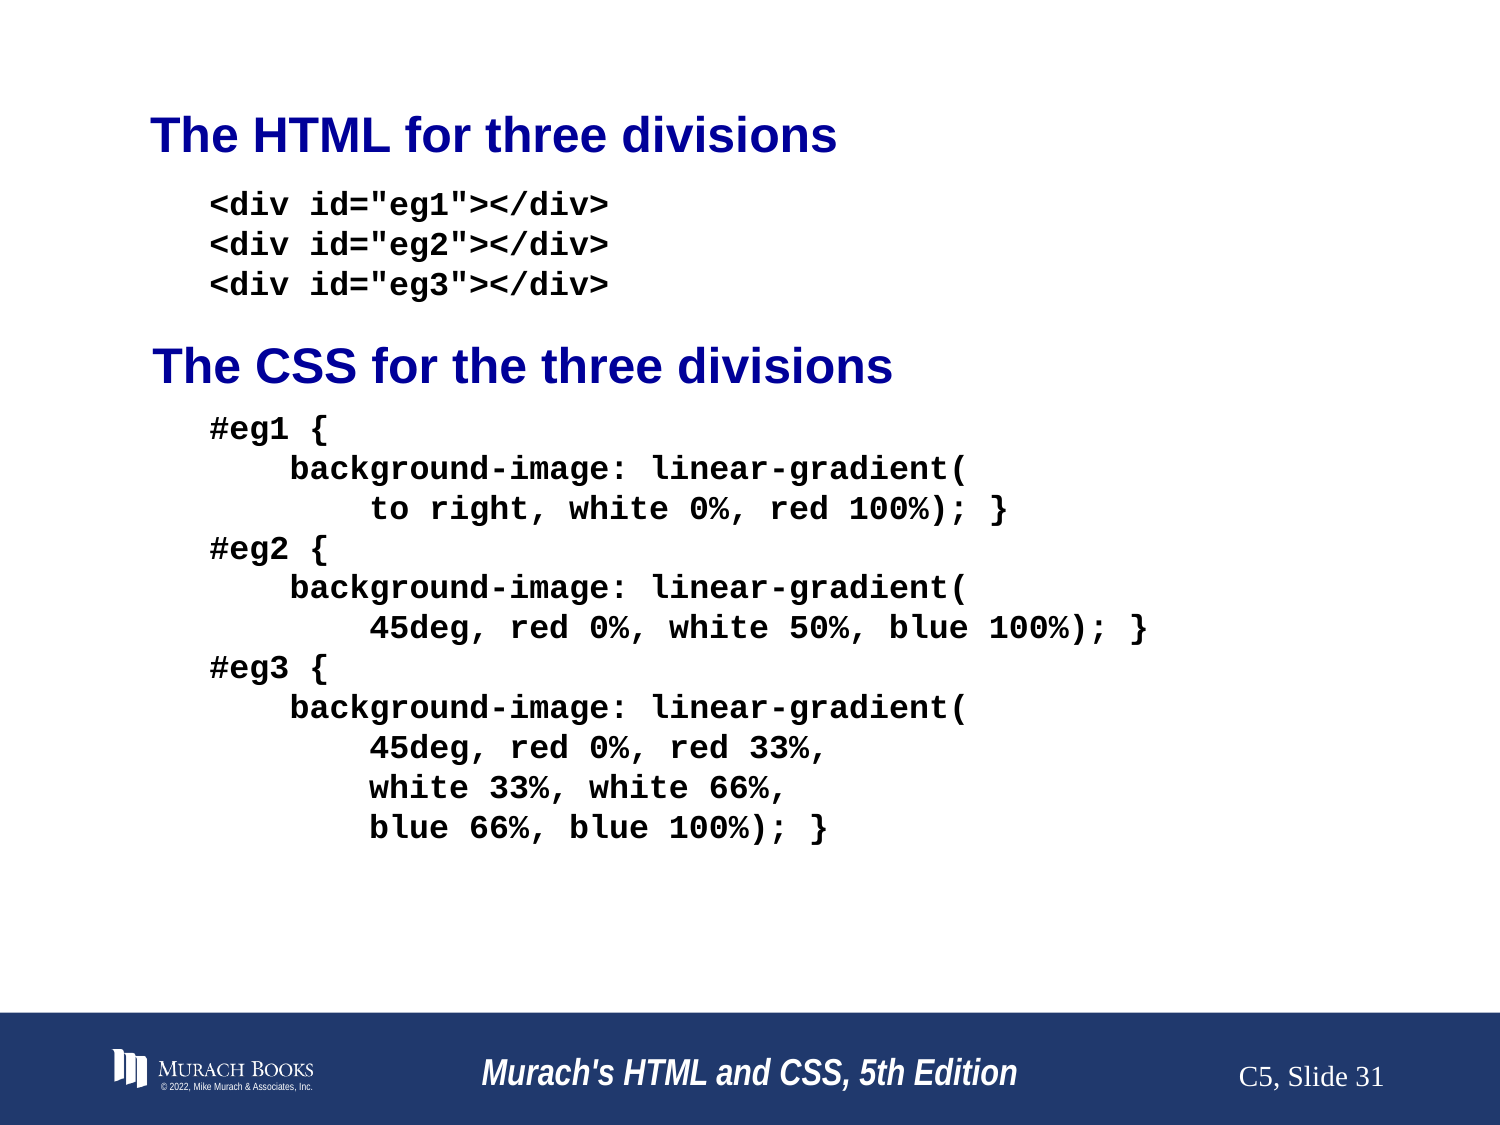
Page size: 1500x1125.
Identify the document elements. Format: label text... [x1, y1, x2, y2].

slide_number Murach's HTML and CSS, 5th Edition [463, 1025, 1050, 1100]
title The HTML for three divisions [150, 38, 1350, 174]
slide_number C5, Slide ‹#› [1087, 1025, 1400, 1100]
footer © 2022, Mike Murach & Associates, Inc. [12, 1025, 463, 1100]
list <div id="eg1"></div> <div id="eg2"></div> <div id="eg3"></div> The CSS for the three divisions #eg1 { background-image: linear-gradient( to right, white 0%, red 100%); } #eg2 { background-image: linear-gradient( 45deg, red 0%, white 50%, blue 100%); } #eg3 { background-image: linear-gradient( 45deg, red 0%, red 33%, white 33%, white 66%, blue 66%, blue 100%); } [137, 174, 1350, 975]
